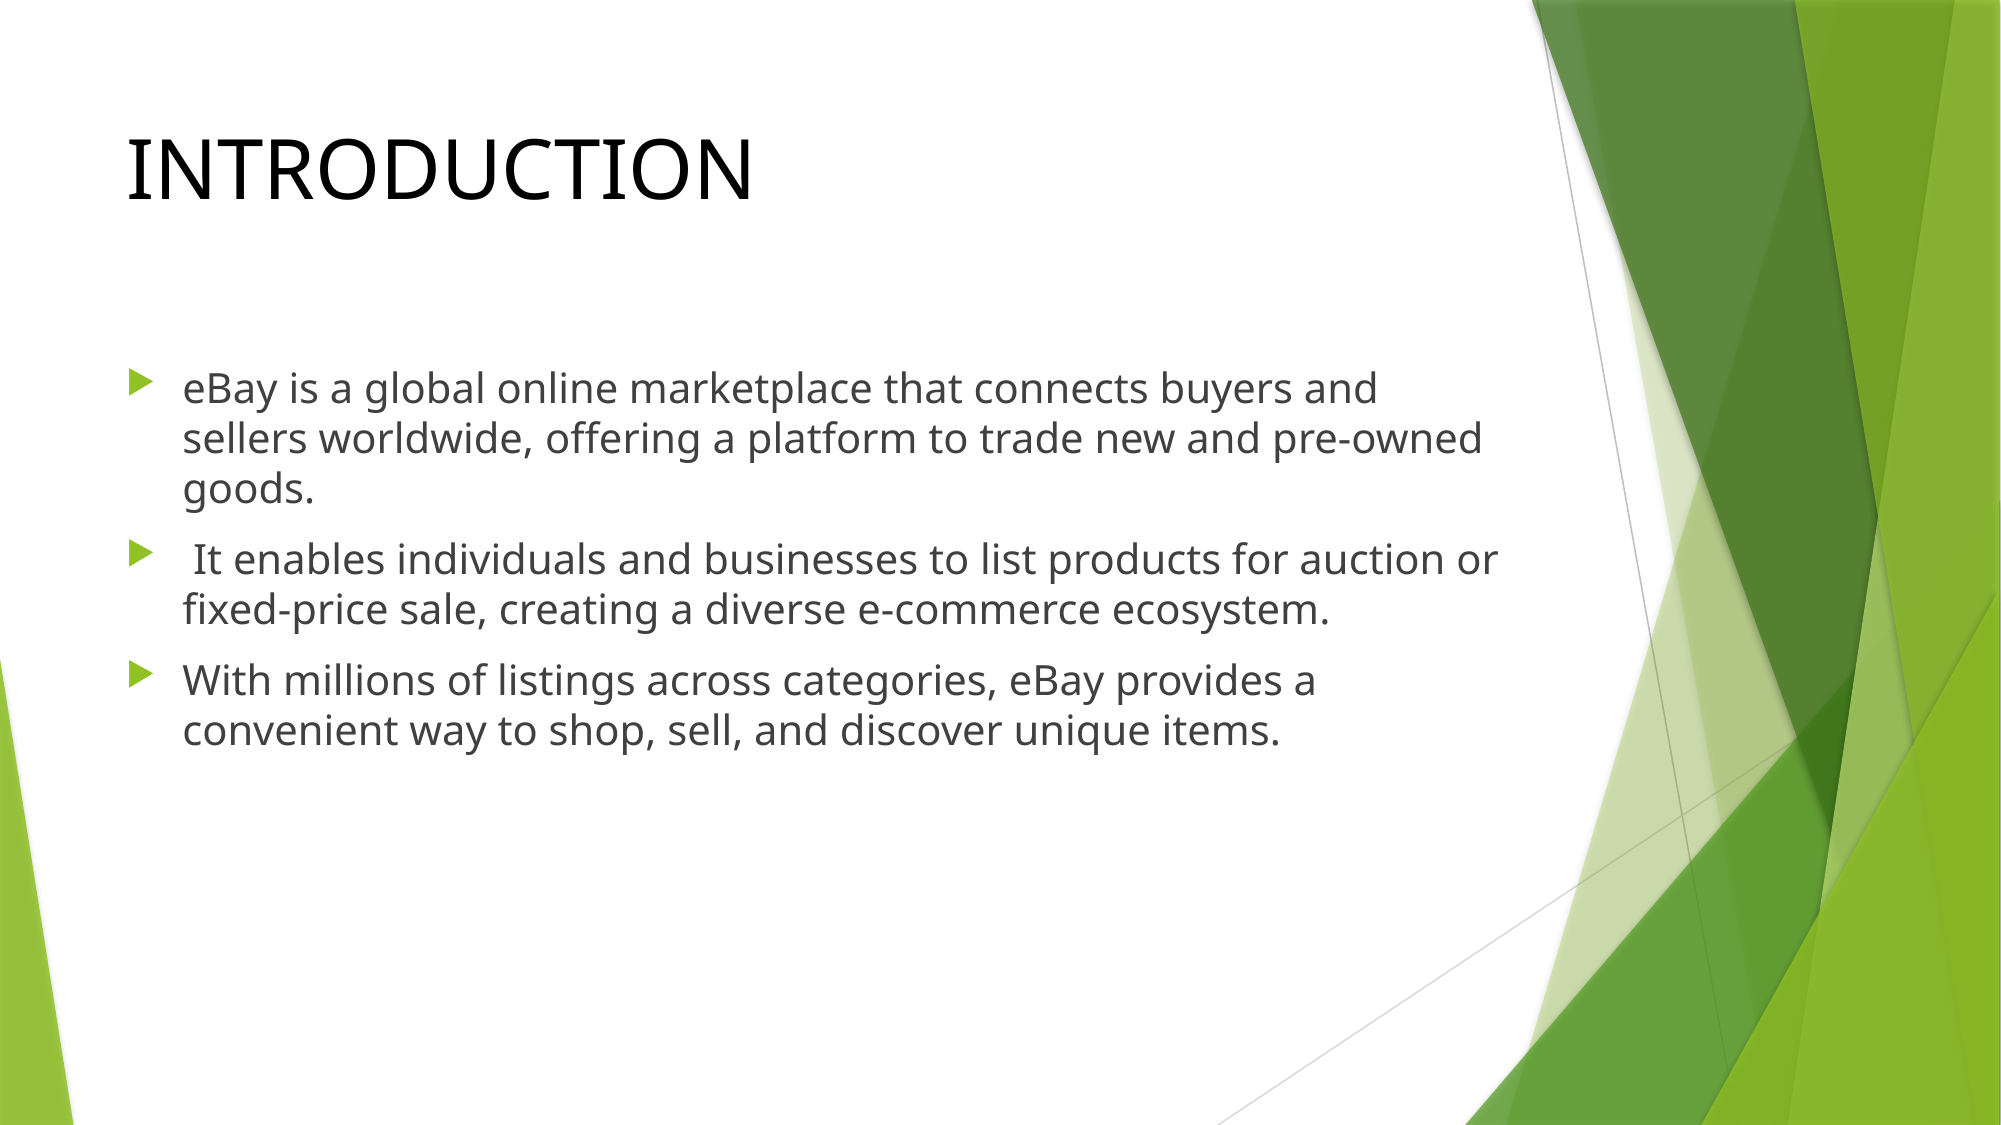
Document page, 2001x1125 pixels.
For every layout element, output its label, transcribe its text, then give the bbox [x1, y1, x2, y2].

list eBay is a global online marketplace that connects buyers and sellers worldwide, offering a platform to trade new and pre-owned goods. It enables individuals and businesses to list products for auction or fixed-price sale, creating a diverse e-commerce ecosystem. With millions of listings across categories, eBay provides a convenient way to shop, sell, and discover unique items. [111, 354, 1522, 763]
title Introduction [111, 99, 1522, 317]
